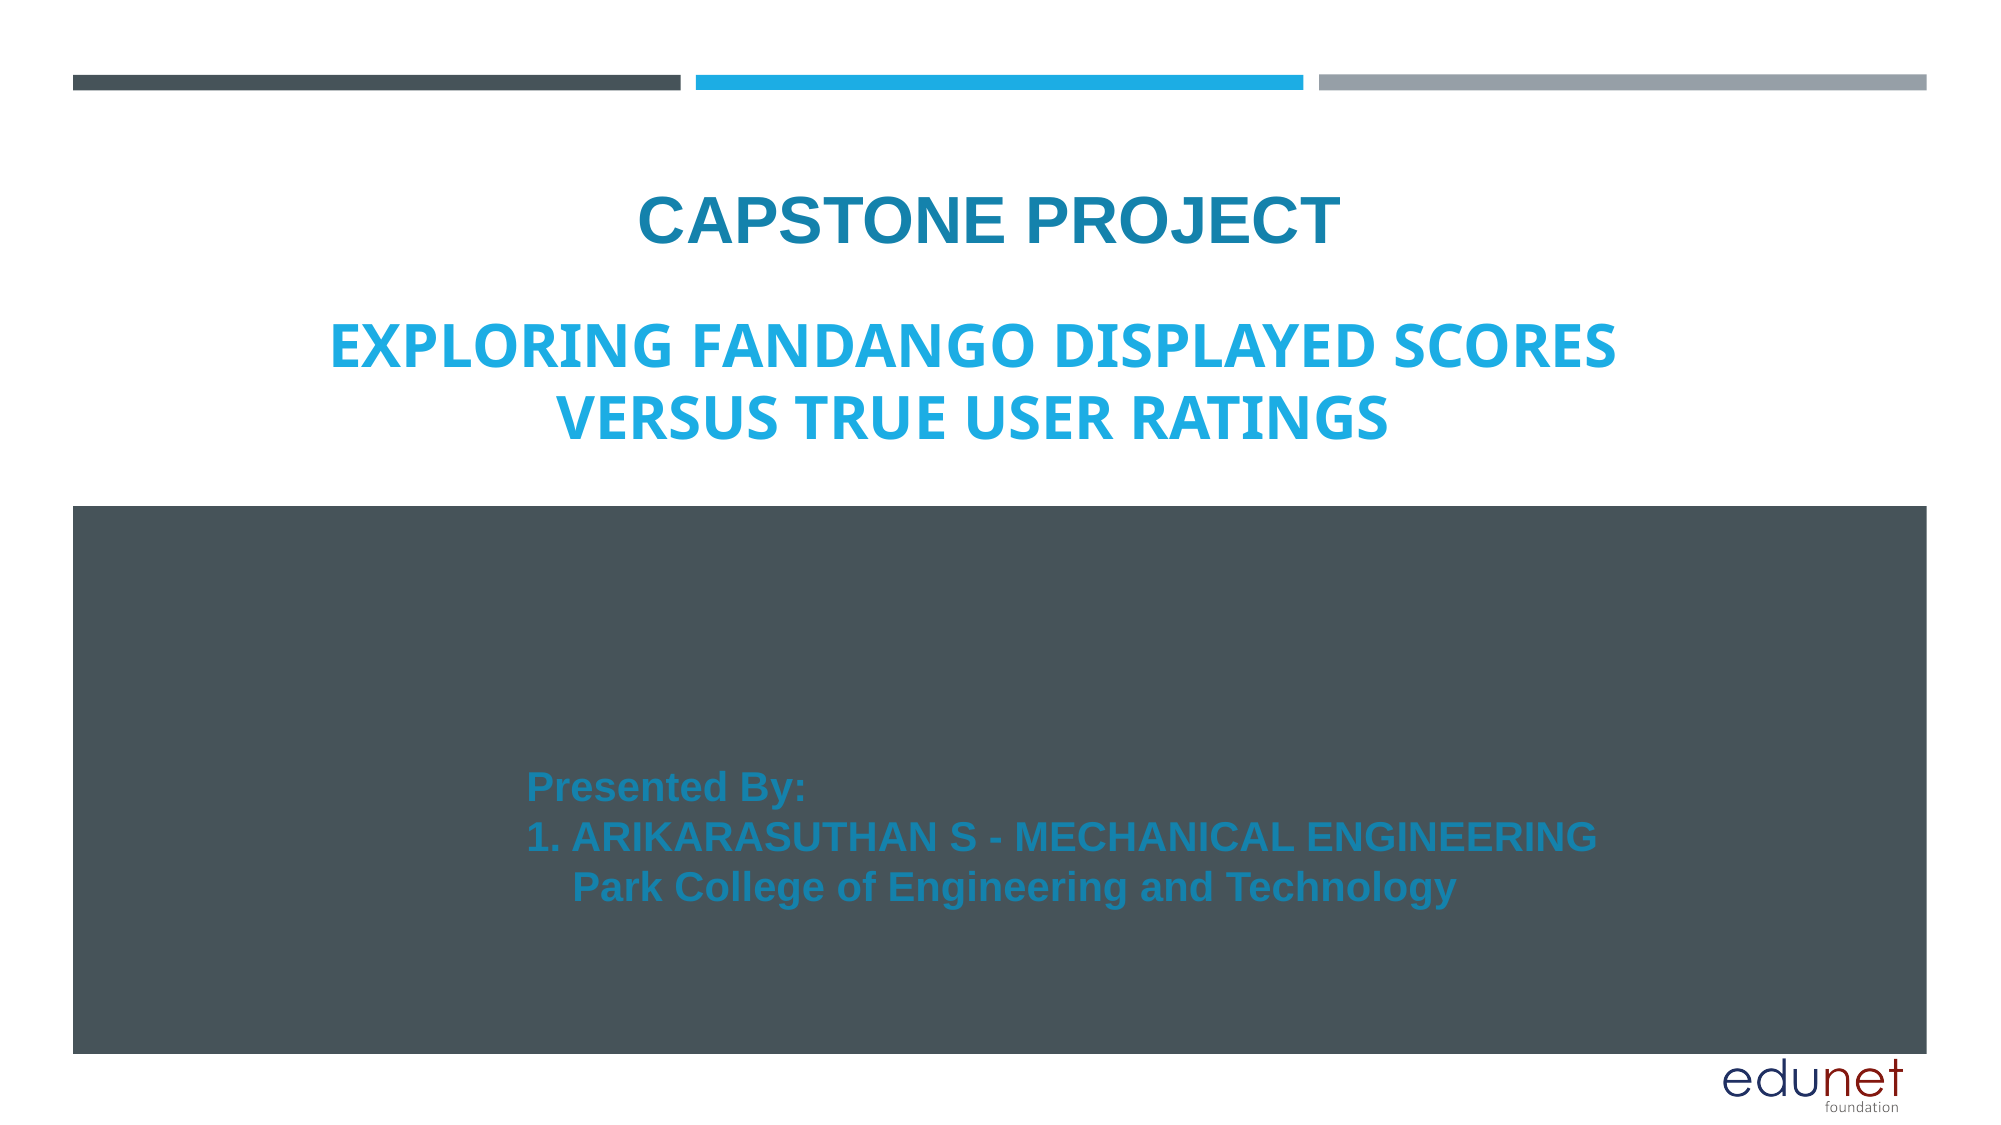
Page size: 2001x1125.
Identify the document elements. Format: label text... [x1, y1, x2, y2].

text_box CAPSTONE PROJECT [0, 169, 2000, 265]
text_box Presented By: 1. ARIKARASUTHAN S - MECHANICAL ENGINEERING Park College of Engineering and Technology [511, 752, 1821, 918]
picture [1719, 1056, 1905, 1116]
title Exploring Fandango Displayed Scores versus True User Ratings [222, 298, 1723, 460]
